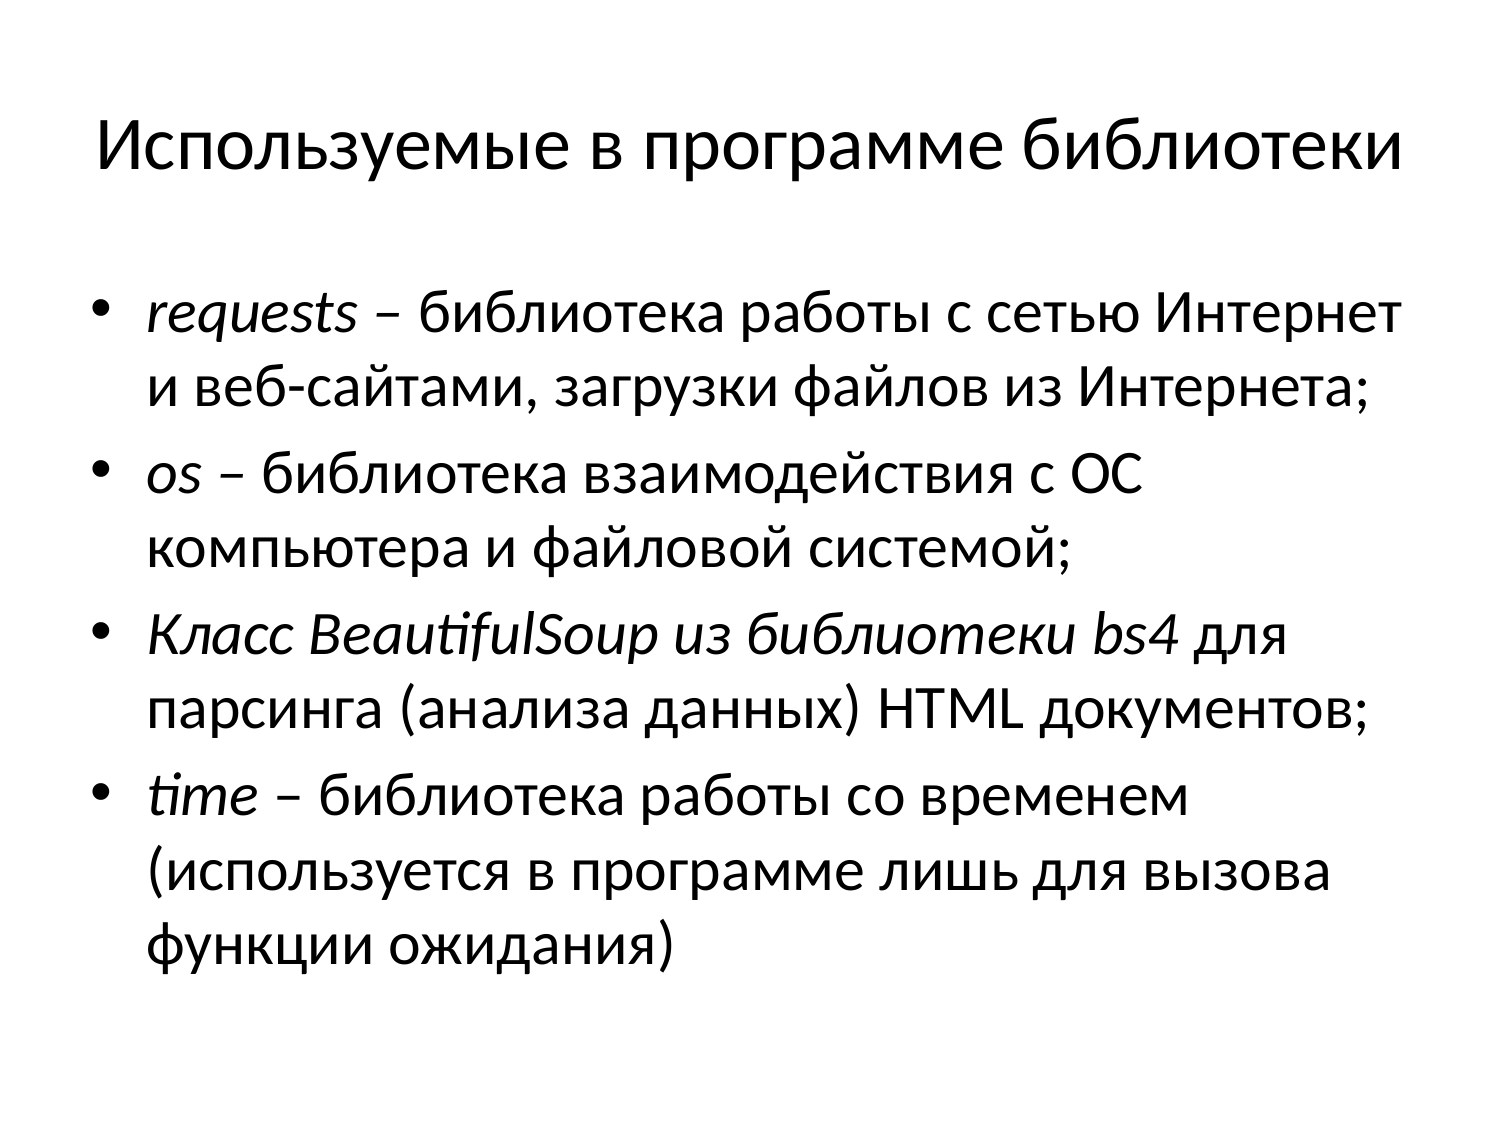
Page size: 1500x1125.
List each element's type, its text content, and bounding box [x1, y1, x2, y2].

list requests – библиотека работы с сетью Интернет и веб-сайтами, загрузки файлов из Интернета; os – библиотека взаимодействия с ОС компьютера и файловой системой; Класс BeautifulSoup из библиотеки bs4 для парсинга (анализа данных) HTML документов; time – библиотека работы со временем (используется в программе лишь для вызова функции ожидания) [75, 262, 1425, 1005]
title Используемые в программе библиотеки [75, 45, 1425, 233]
